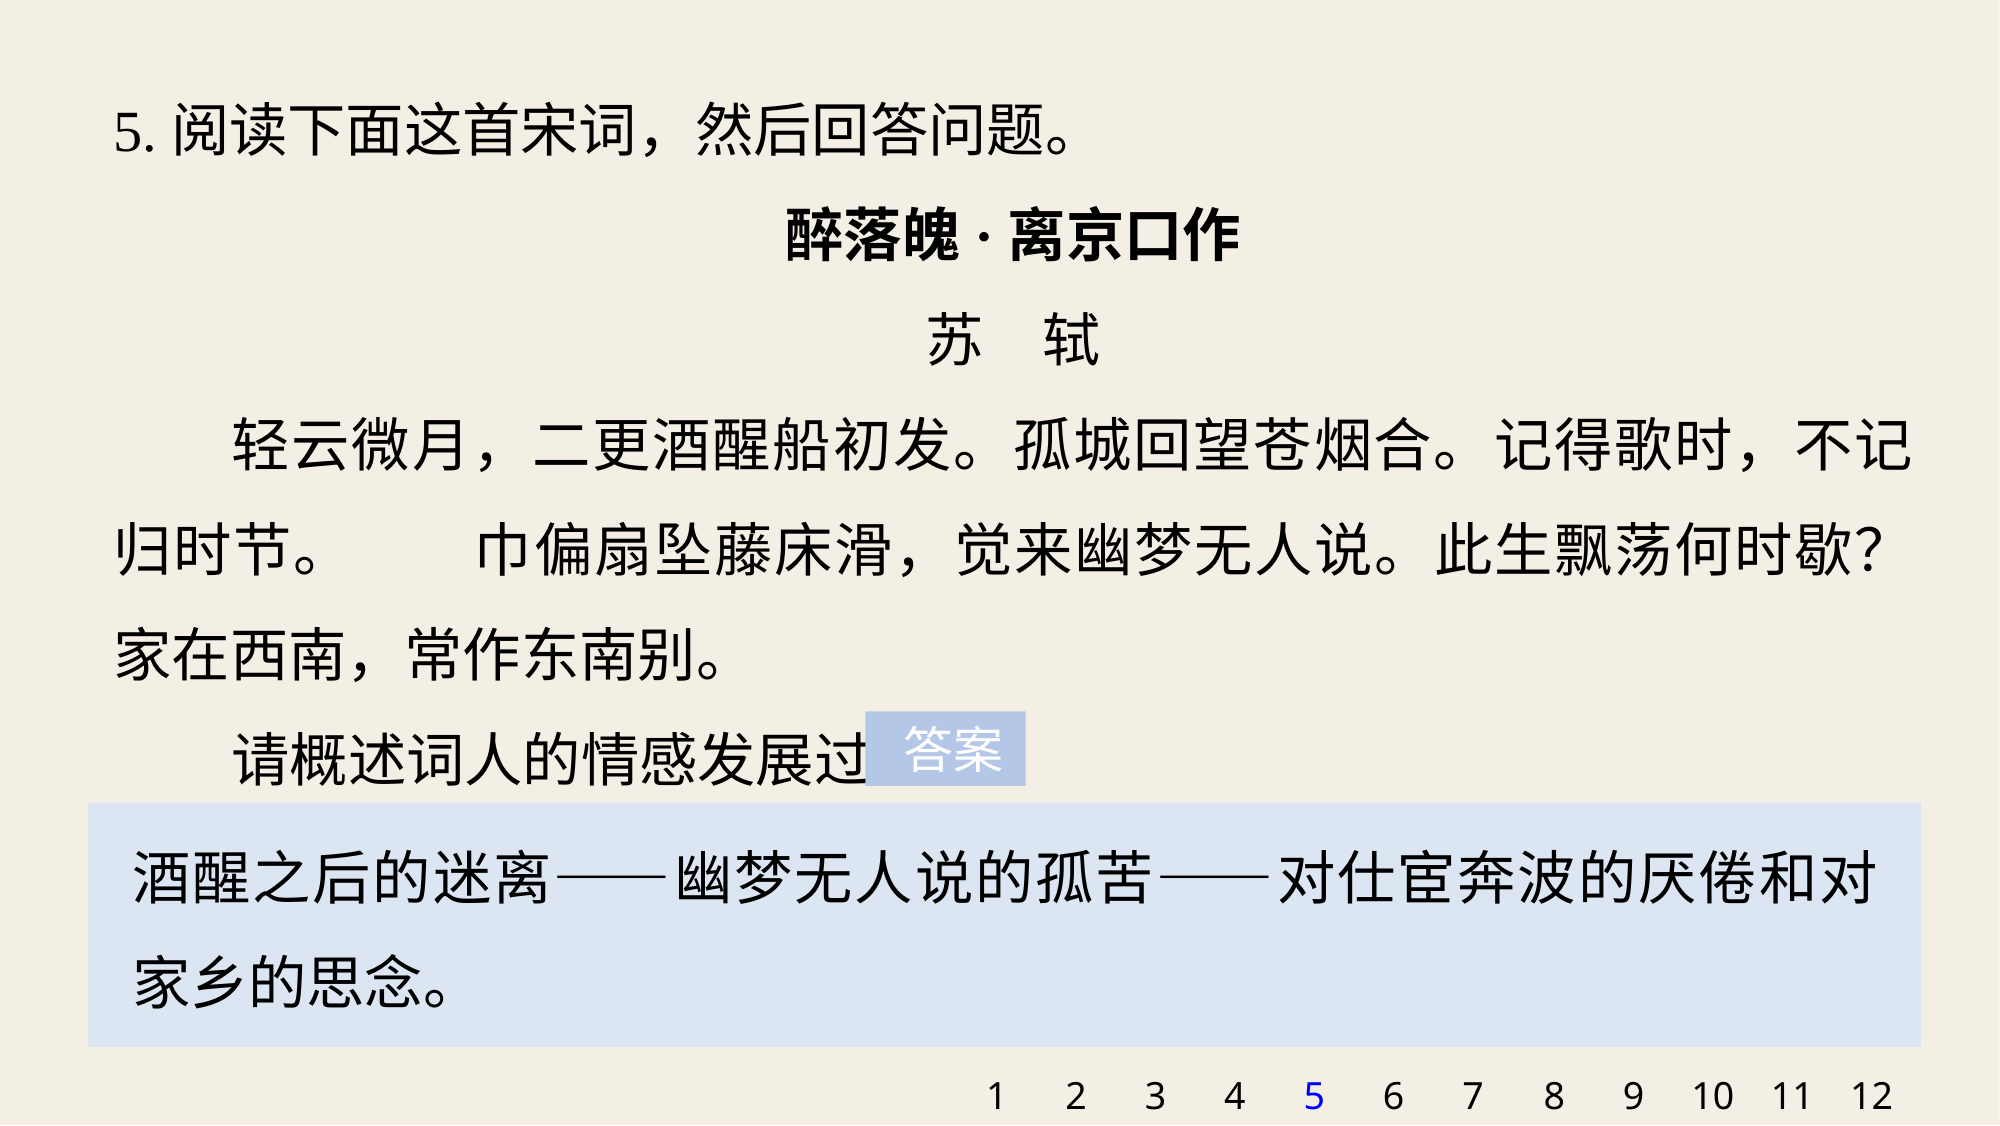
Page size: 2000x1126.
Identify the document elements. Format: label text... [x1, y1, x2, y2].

text_box 5 [1281, 1047, 1347, 1126]
text_box 5.阅读下面这首宋词，然后回答问题。 醉落魄·离京口作 苏 轼 轻云微月，二更酒醒船初发。孤城回望苍烟合。记得歌时，不记归时节。 巾偏扇坠藤床滑，觉来幽梦无人说。此生飘荡何时歇？家在西南，常作东南别。 请概述词人的情感发展过程。 [93, 48, 1933, 804]
text_box 12 [1839, 1047, 1905, 1126]
text_box 酒醒之后的迷离——幽梦无人说的孤苦——对仕宦奔波的厌倦和对家乡的思念。 [112, 796, 1898, 1027]
text_box 答案 [865, 711, 1026, 786]
text_box 9 [1601, 1047, 1667, 1126]
text_box 11 [1759, 1047, 1825, 1126]
text_box 6 [1361, 1047, 1427, 1126]
text_box [88, 802, 1922, 1047]
text_box 8 [1521, 1047, 1587, 1126]
text_box 2 [1043, 1047, 1109, 1126]
text_box 3 [1123, 1047, 1189, 1126]
text_box 1 [964, 1047, 1030, 1126]
text_box 10 [1680, 1047, 1746, 1126]
text_box 4 [1202, 1047, 1268, 1126]
text_box 7 [1440, 1047, 1506, 1126]
